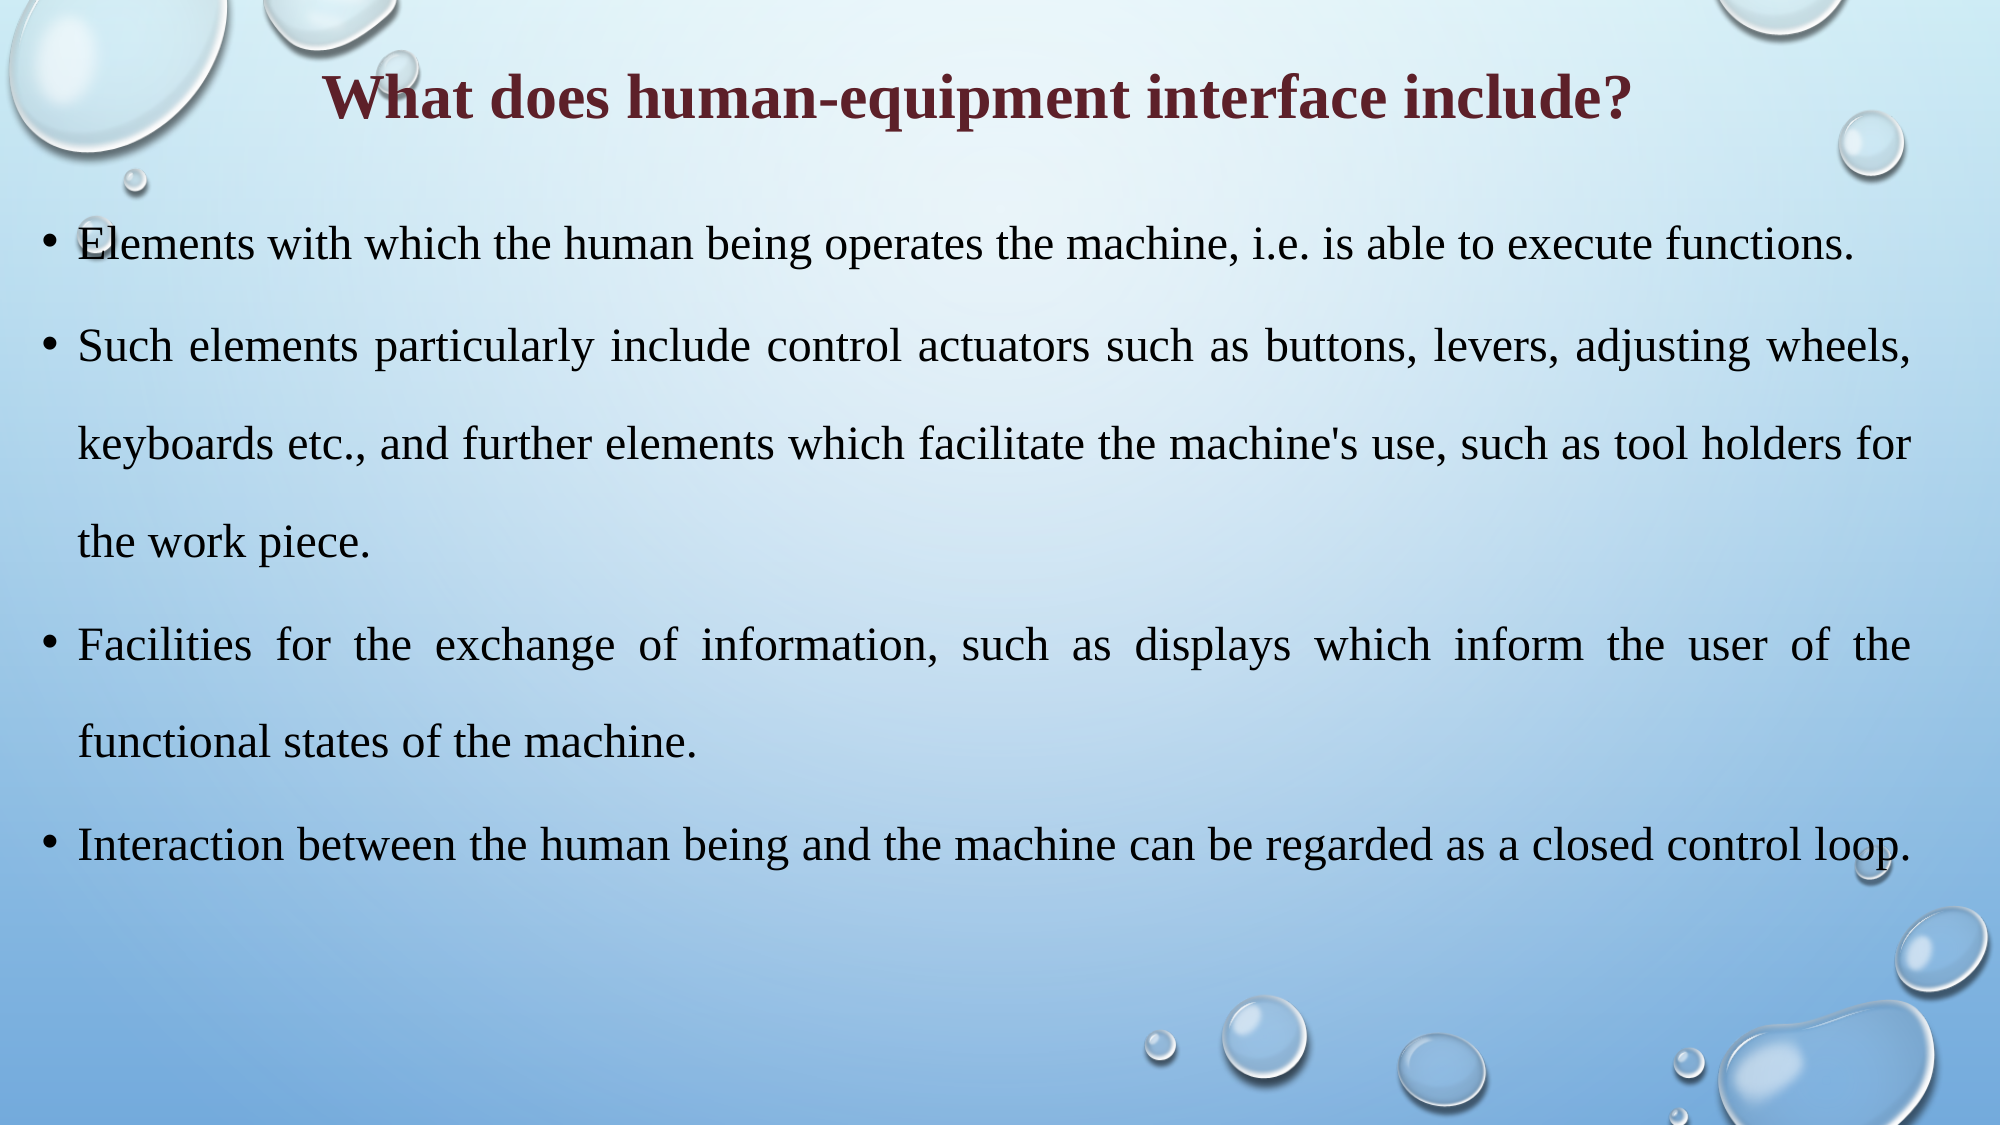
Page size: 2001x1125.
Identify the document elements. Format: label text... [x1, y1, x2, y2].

picture [0, 0, 2000, 1125]
text_box What does human-equipment interface include? Elements with which the human being operates the machine, i.e. is able to execute functions. Such elements particularly include control actuators such as buttons, levers, adjusting wheels, keyboards etc., and further elements which facilitate the machine's use, such as tool holders for the work piece. Facilities for the exchange of information, such as displays which inform the user of the functional states of the machine. Interaction between the human being and the machine can be regarded as a closed control loop. [26, 55, 1930, 879]
